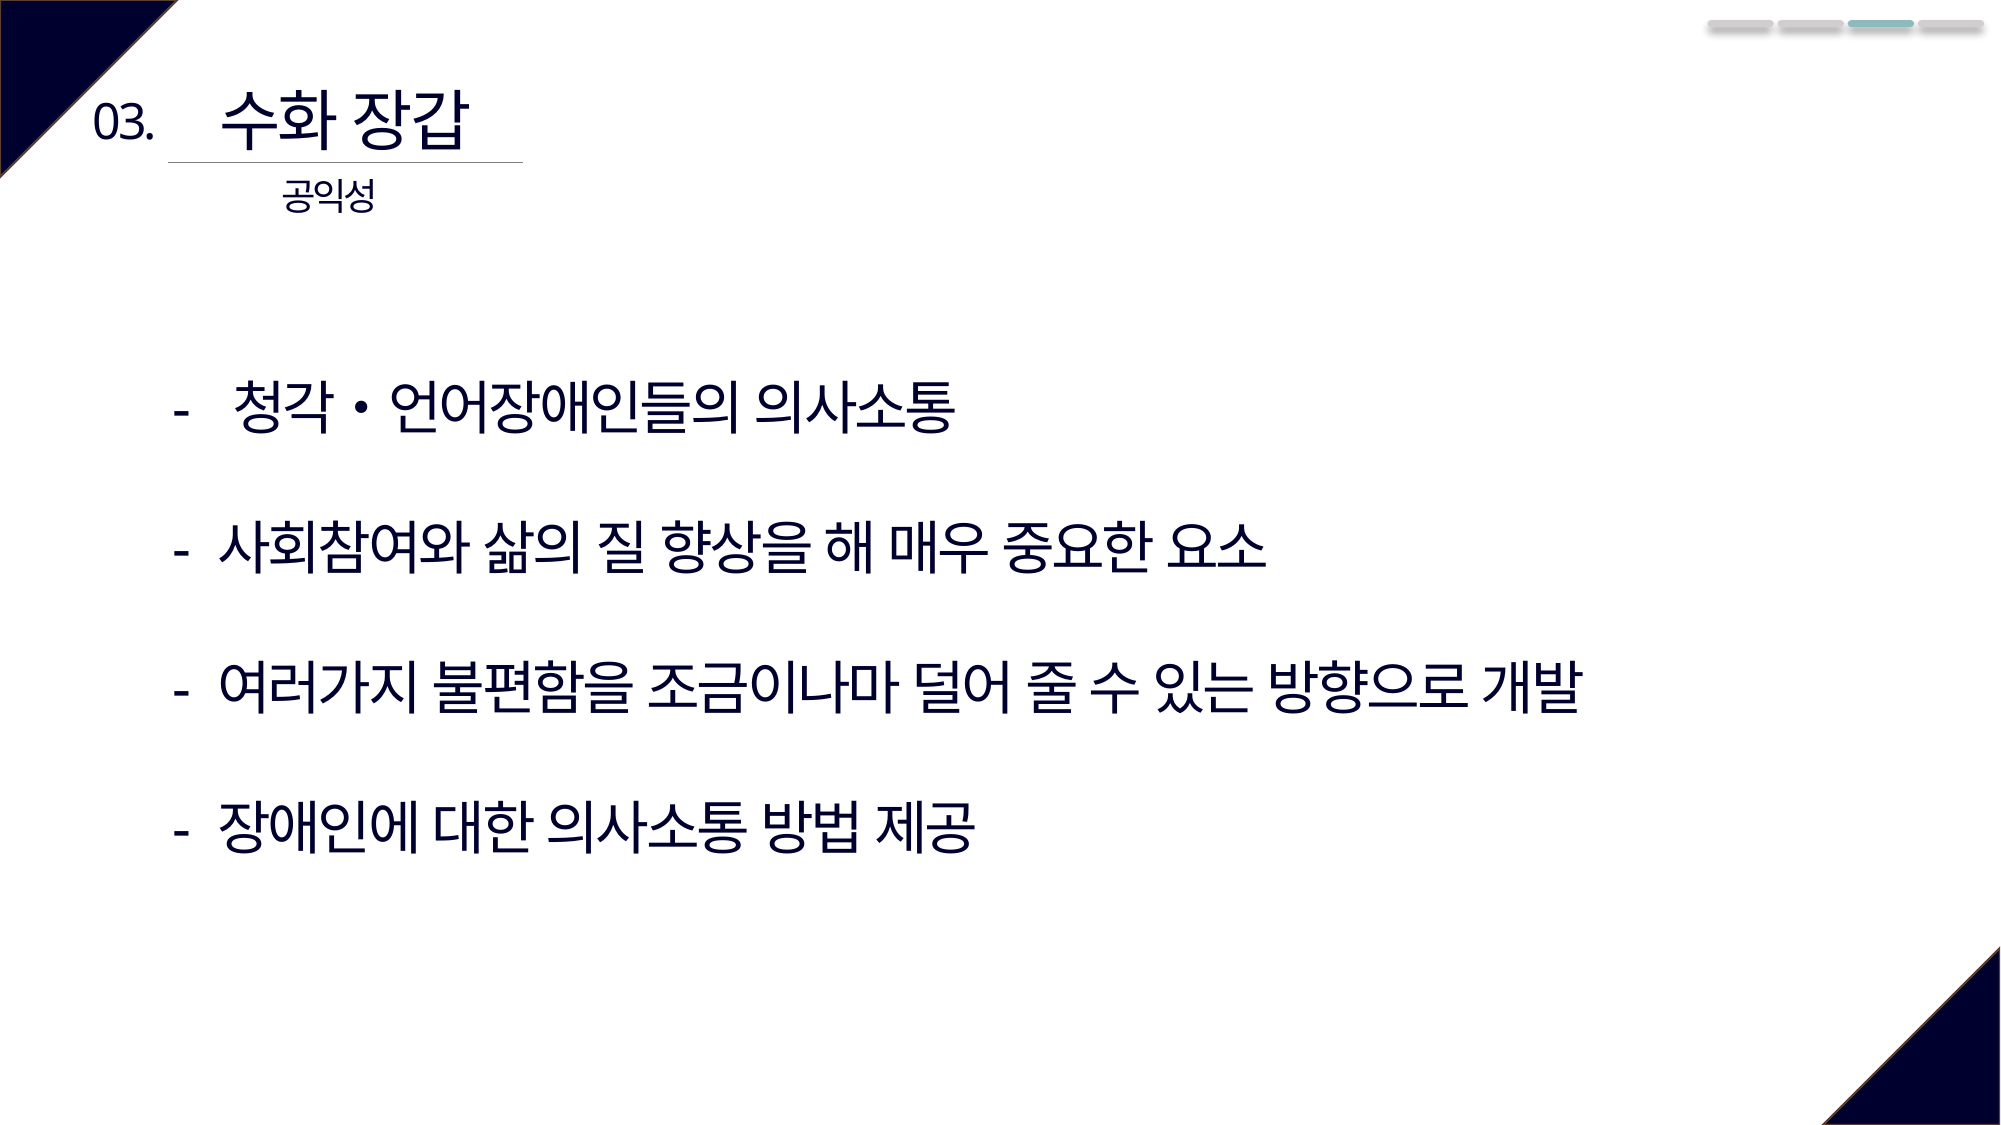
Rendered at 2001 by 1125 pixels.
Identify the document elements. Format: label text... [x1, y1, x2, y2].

text_box 수화 장갑 [204, 71, 487, 162]
text_box 03. [78, 81, 172, 157]
text_box 수화 장갑 [204, 163, 487, 167]
text_box - 청각‧언어장애인들의 의사소통 - 사회참여와 삶의 질 향상을 해 매우 중요한 요소 - 여러가지 불편함을 조금이나마 덜어 줄 수 있는 방향으로 개발 - 장애인에 대한 의사소통 방법 제공 [157, 363, 1613, 869]
text_box 공익성 [266, 165, 394, 225]
